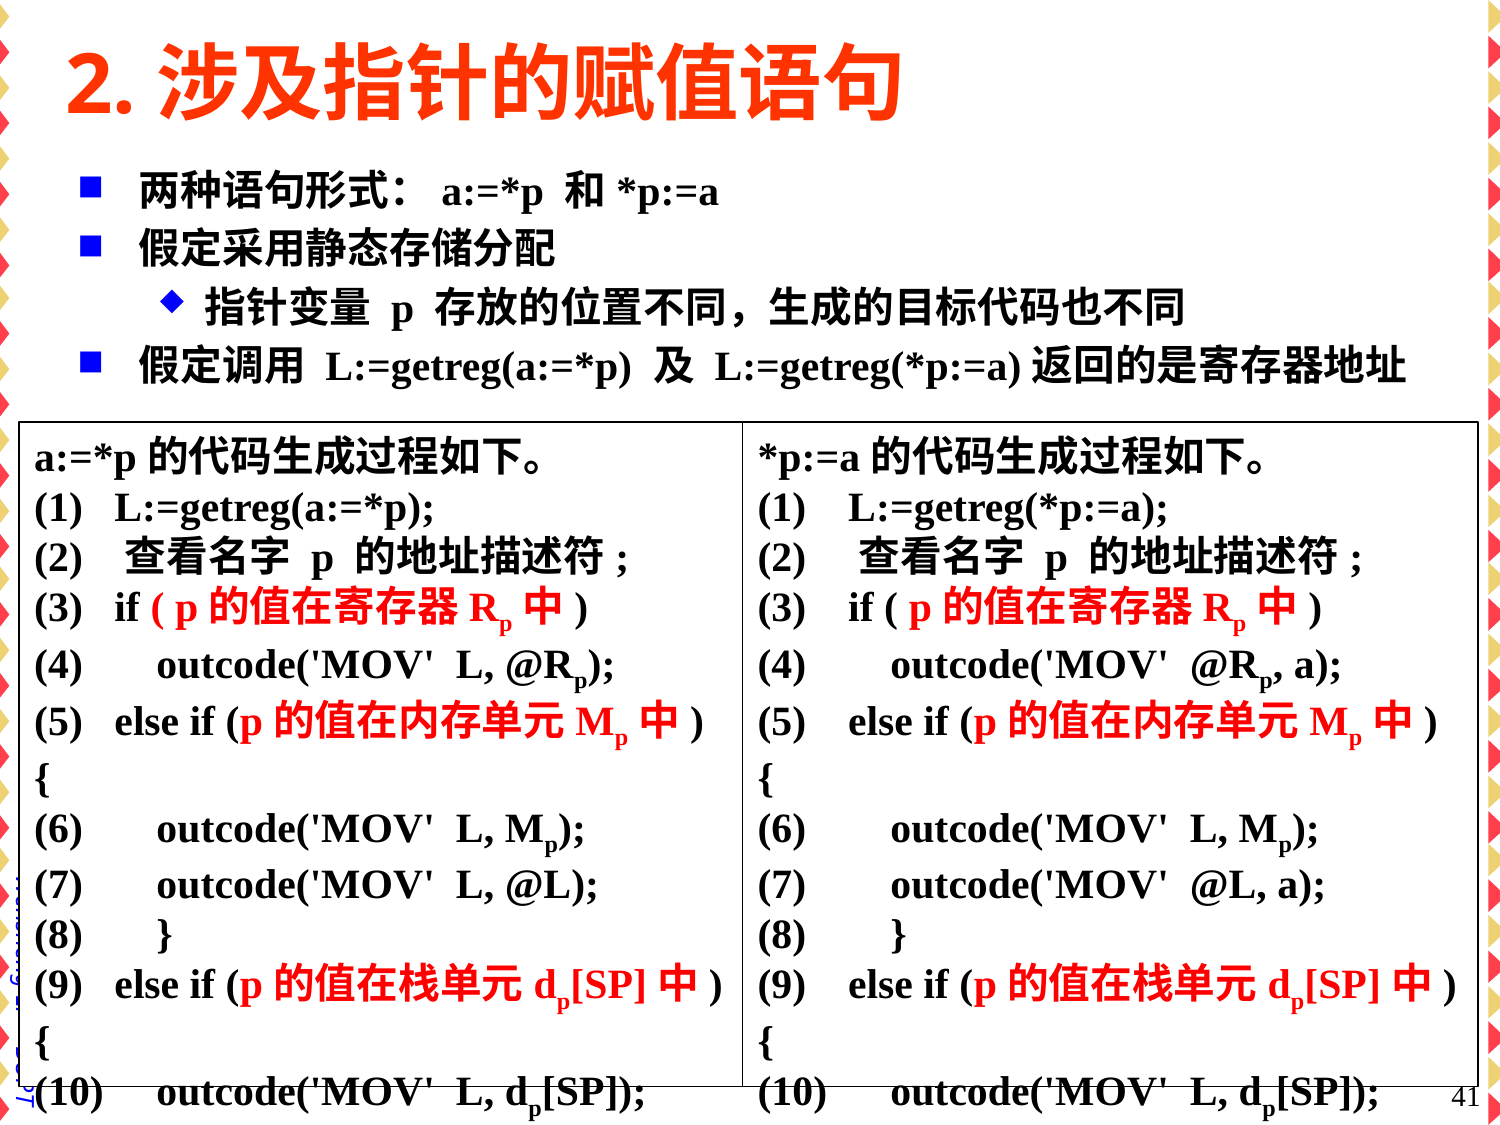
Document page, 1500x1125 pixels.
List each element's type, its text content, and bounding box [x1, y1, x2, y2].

text_box *p:=a的代码生成过程如下。 (1) L:=getreg(*p:=a); (2) 查看名字 p 的地址描述符; (3) if ( p的值在寄存器Rp中) (4) outcode('MOV' @Rp, a); (5) else if (p的值在内存单元Mp中) { (6) outcode('MOV' L, Mp); (7) outcode('MOV' @L, a); (8) } (9) else if (p的值在栈单元dp[SP]中) { (10) outcode('MOV' L, dp[SP]); (11) outcode('MOV' @L, a); (12) } [742, 422, 1478, 1087]
list 两种语句形式：a:=*p 和*p:=a 假定采用静态存储分配 指针变量 p 存放的位置不同，生成的目标代码也不同 假定调用 L:=getreg(a:=*p) 及 L:=getreg(*p:=a)返回的是寄存器地址 [67, 156, 1436, 422]
text_box a:=*p的代码生成过程如下。 (1) L:=getreg(a:=*p); (2) 查看名字 p 的地址描述符; (3) if ( p的值在寄存器Rp中) (4) outcode('MOV' L, @Rp); (5) else if (p的值在内存单元Mp中) { (6) outcode('MOV' L, Mp); (7) outcode('MOV' L, @L); (8) } (9) else if (p的值在栈单元dp[SP]中) { (10) outcode('MOV' L, dp[SP]); (11) outcode('MOV' L, @L); (12) } [19, 422, 742, 1087]
title 2.涉及指针的赋值语句 [50, 24, 1463, 135]
slide_number 41 [1370, 1069, 1496, 1124]
